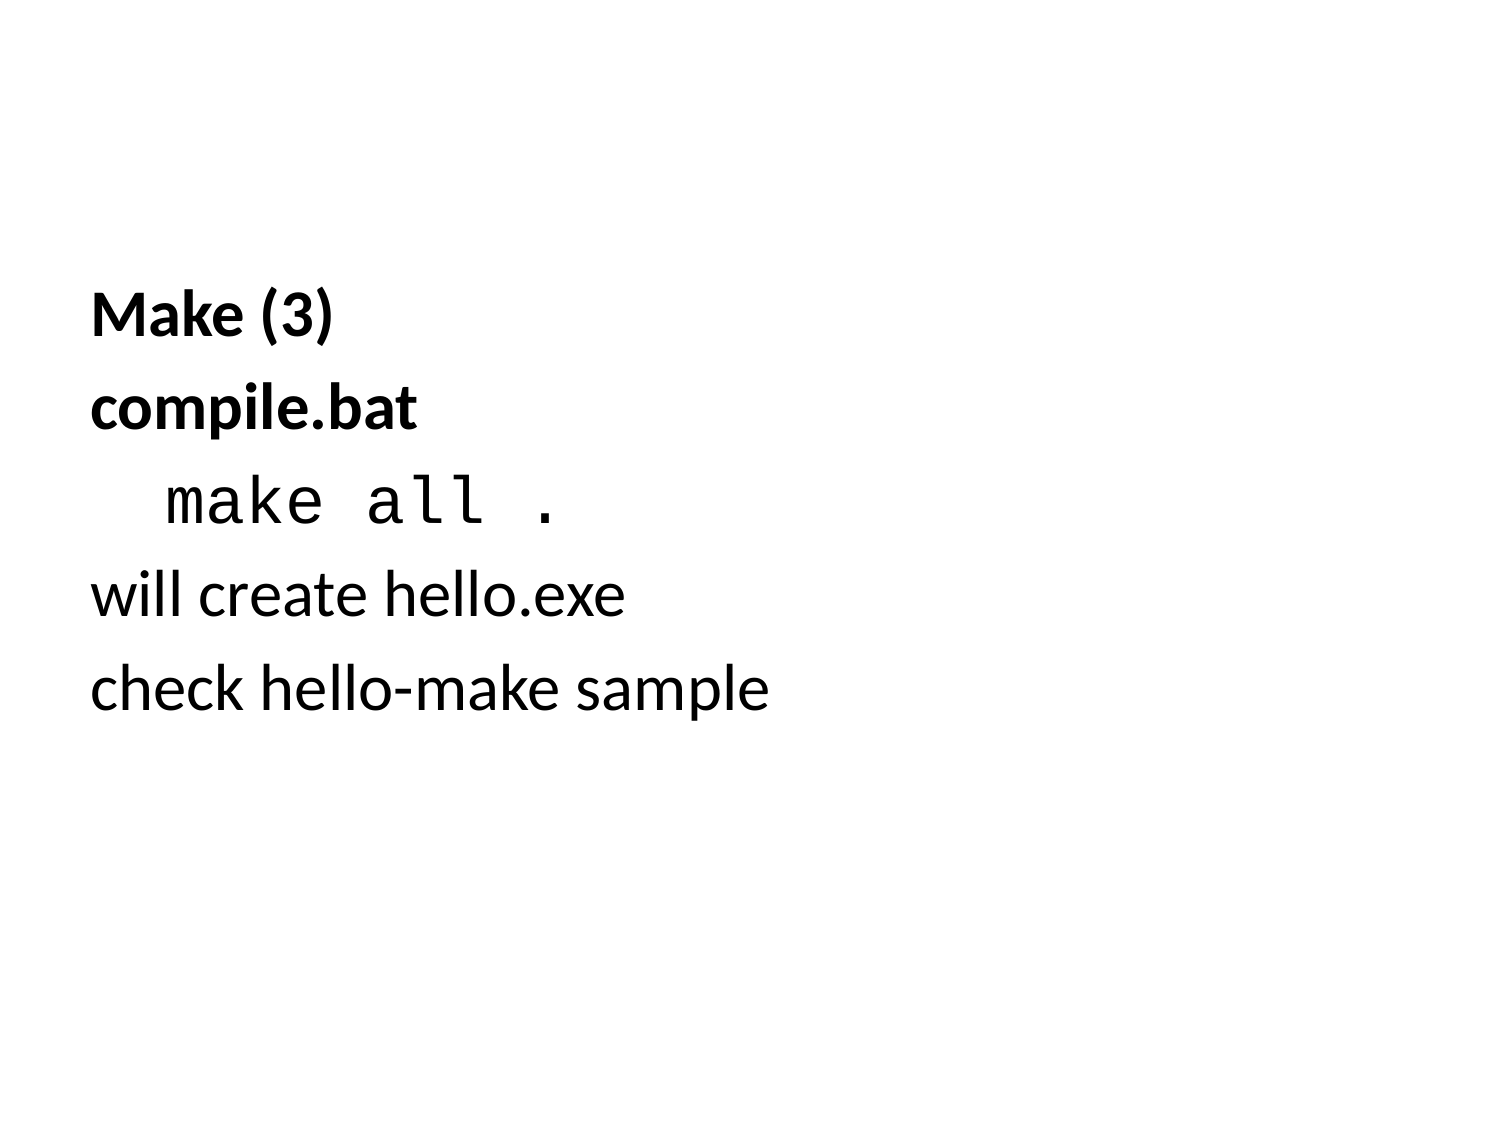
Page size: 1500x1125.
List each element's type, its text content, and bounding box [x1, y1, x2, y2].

list Make (3) compile.bat make all . will create hello.exe check hello-make sample [75, 262, 1425, 1005]
